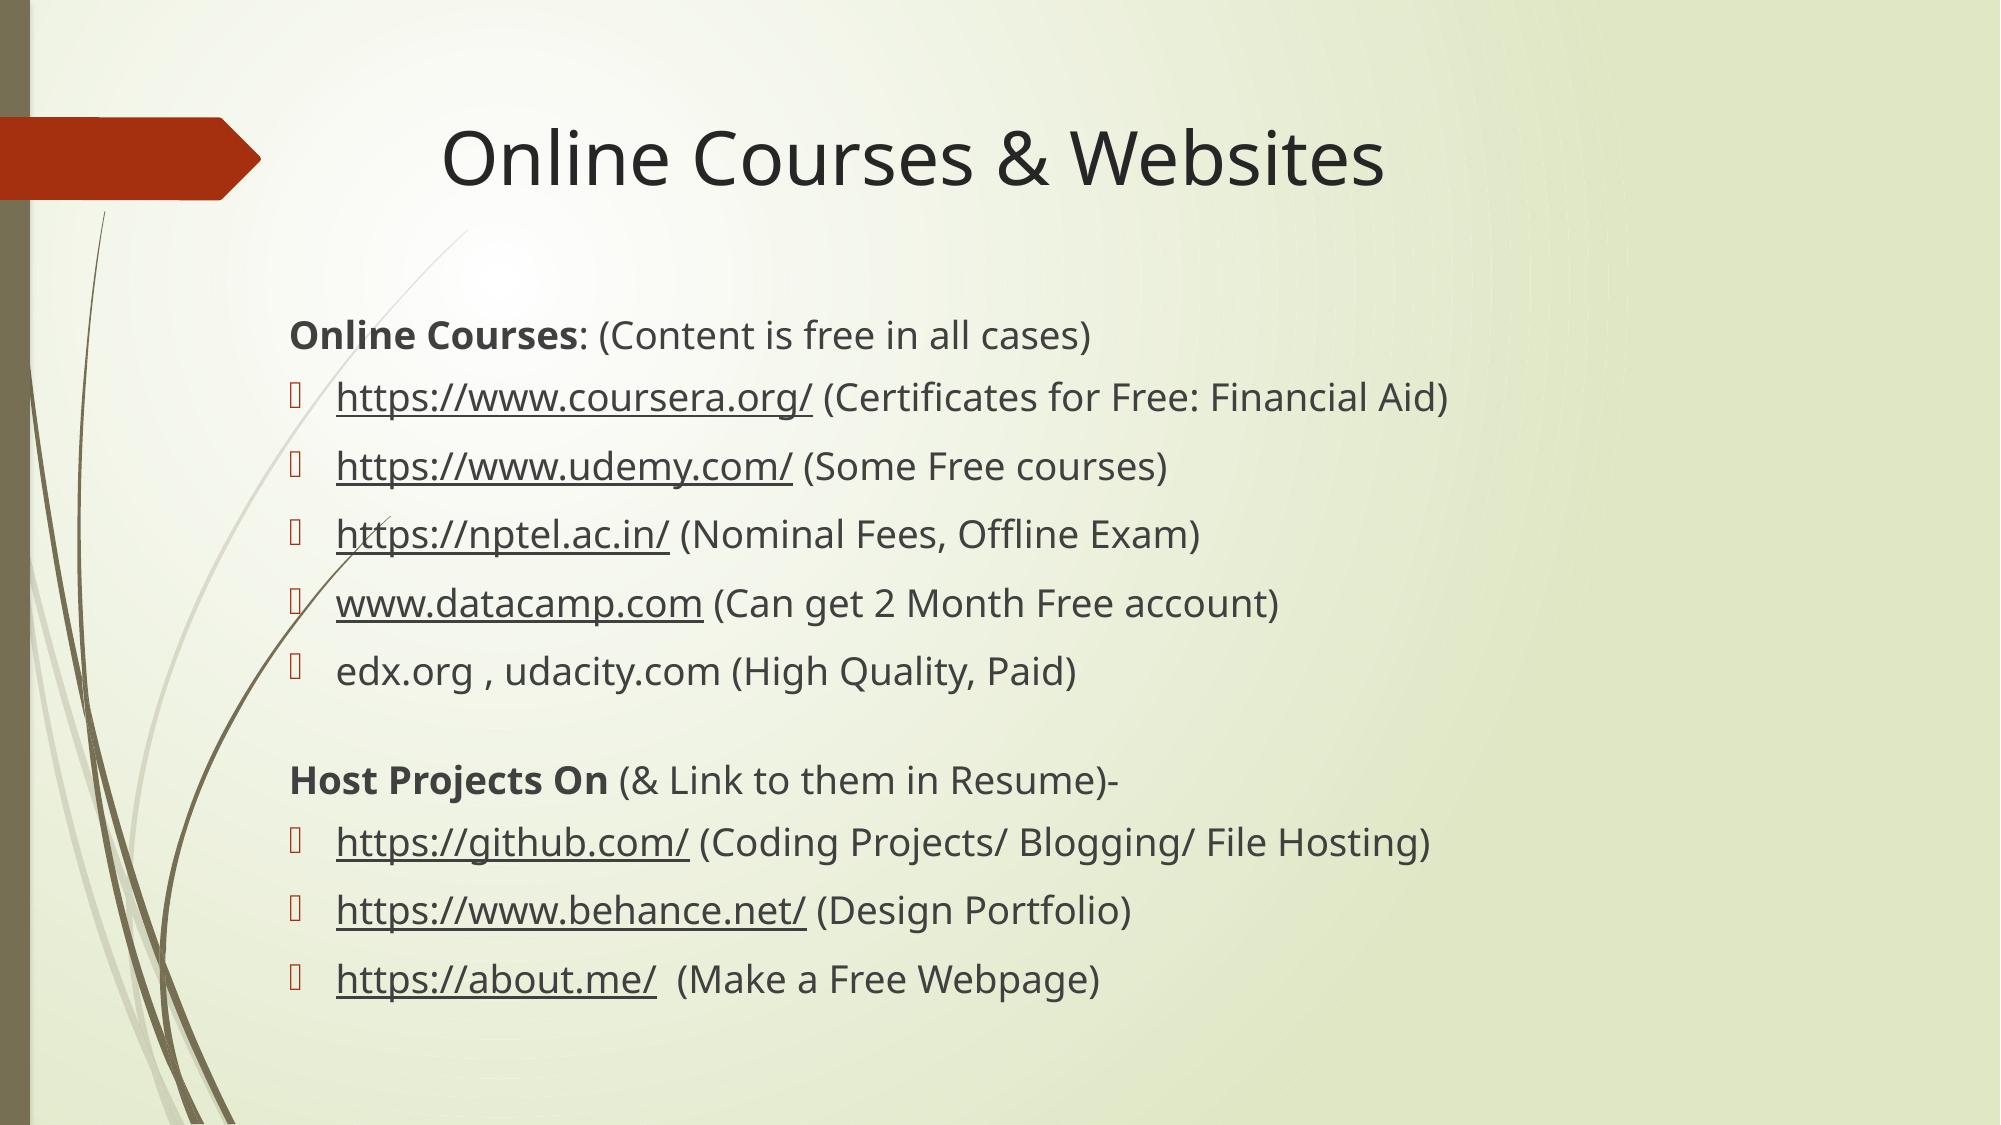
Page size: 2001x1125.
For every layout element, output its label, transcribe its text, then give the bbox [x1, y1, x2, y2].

title Online Courses & Websites [425, 102, 1888, 303]
list Online Courses: (Content is free in all cases) https://www.coursera.org/ (Certificates for Free: Financial Aid) https://www.udemy.com/ (Some Free courses) https://nptel.ac.in/ (Nominal Fees, Offline Exam) www.datacamp.com (Can get 2 Month Free account) ‌edx.org , udacity.com (High Quality, Paid) Host Projects On (& Link to them in Resume)- https://github.com/ (Coding Projects/ Blogging/ File Hosting) https://www.behance.net/ (Design Portfolio) https://about.me/ (Make a Free Webpage) [273, 303, 1962, 1023]
